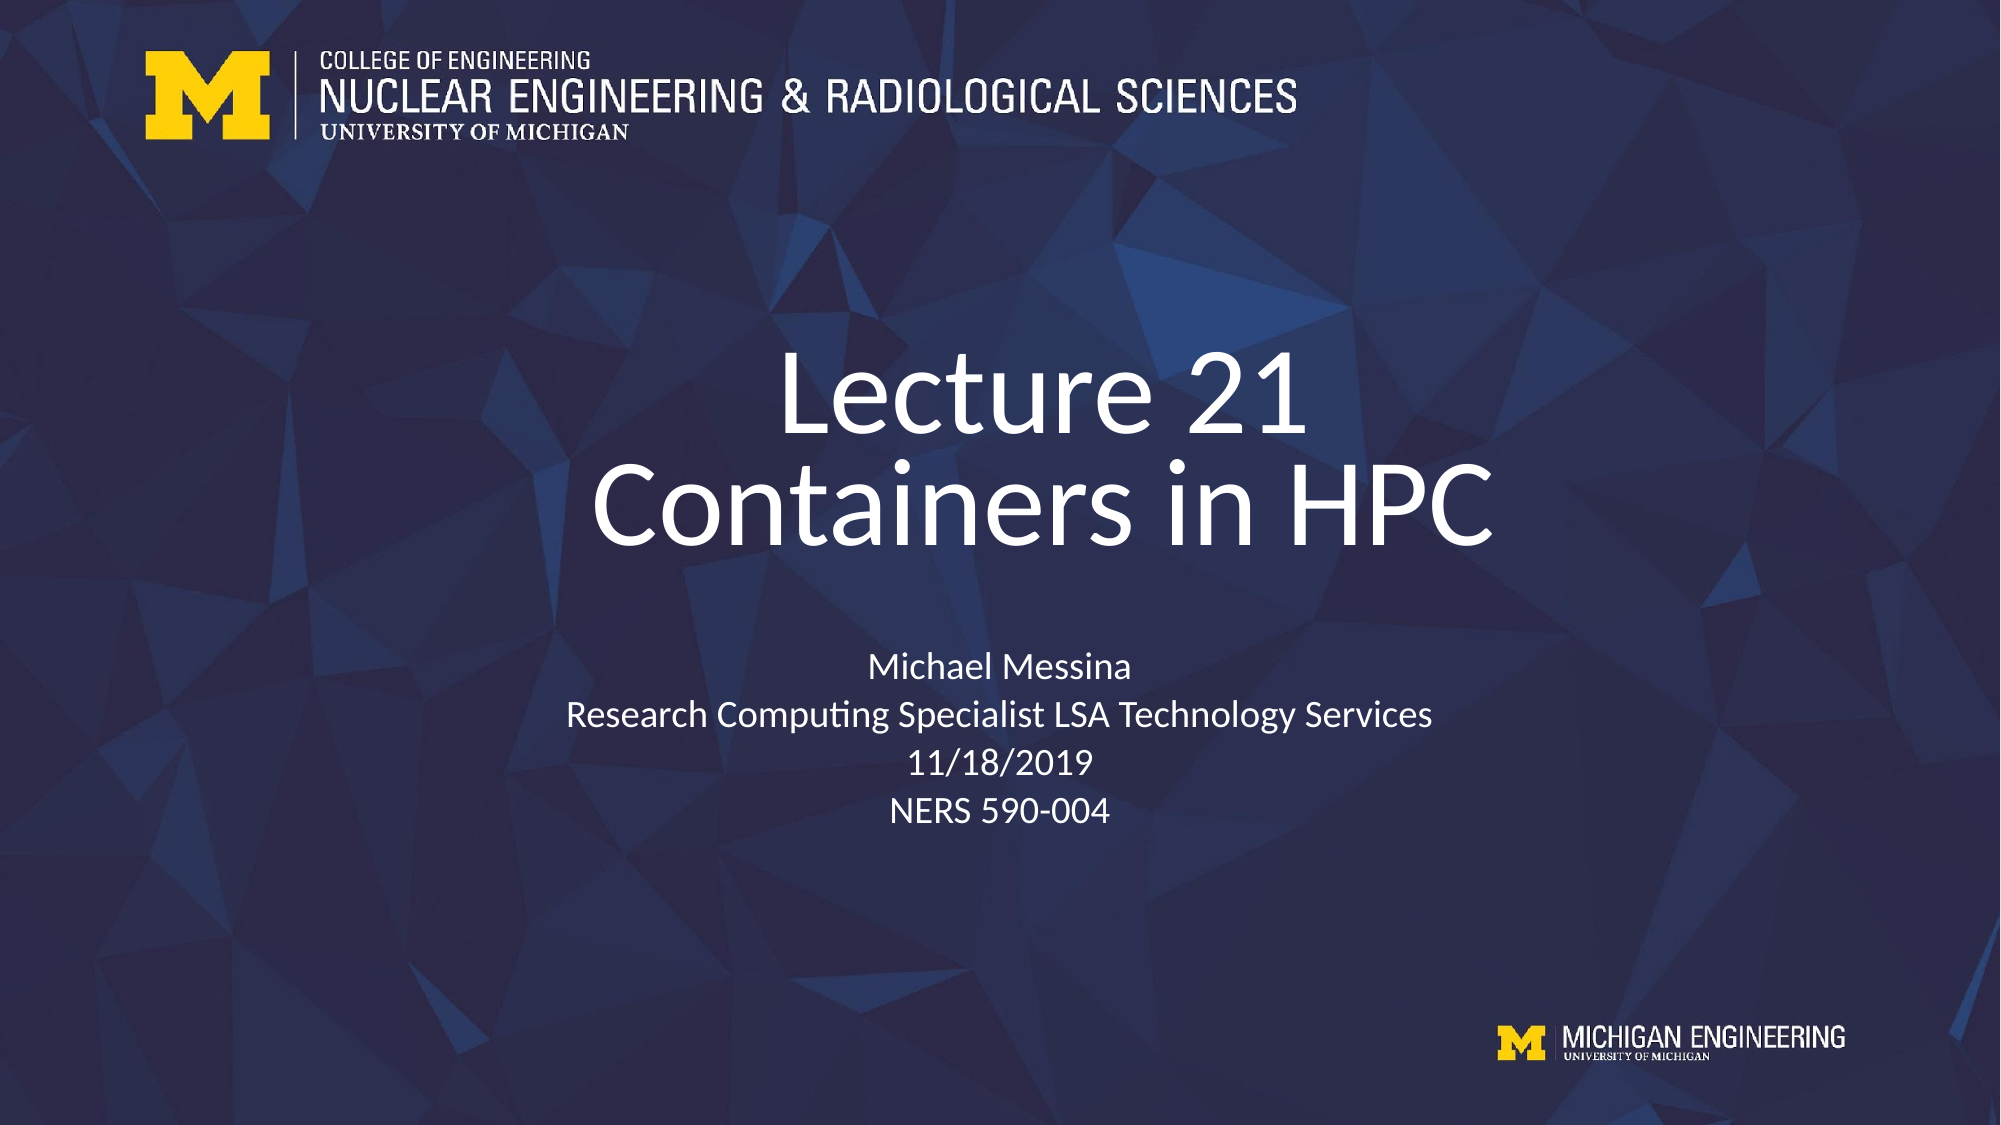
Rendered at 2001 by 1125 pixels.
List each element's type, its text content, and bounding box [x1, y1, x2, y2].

title Lecture 21 Containers in HPC [249, 184, 1838, 576]
picture [0, 0, 2001, 1125]
subtitle Michael Messina Research Computing Specialist LSA Technology Services 11/18/2019 NERS 590-004 [249, 590, 1750, 863]
